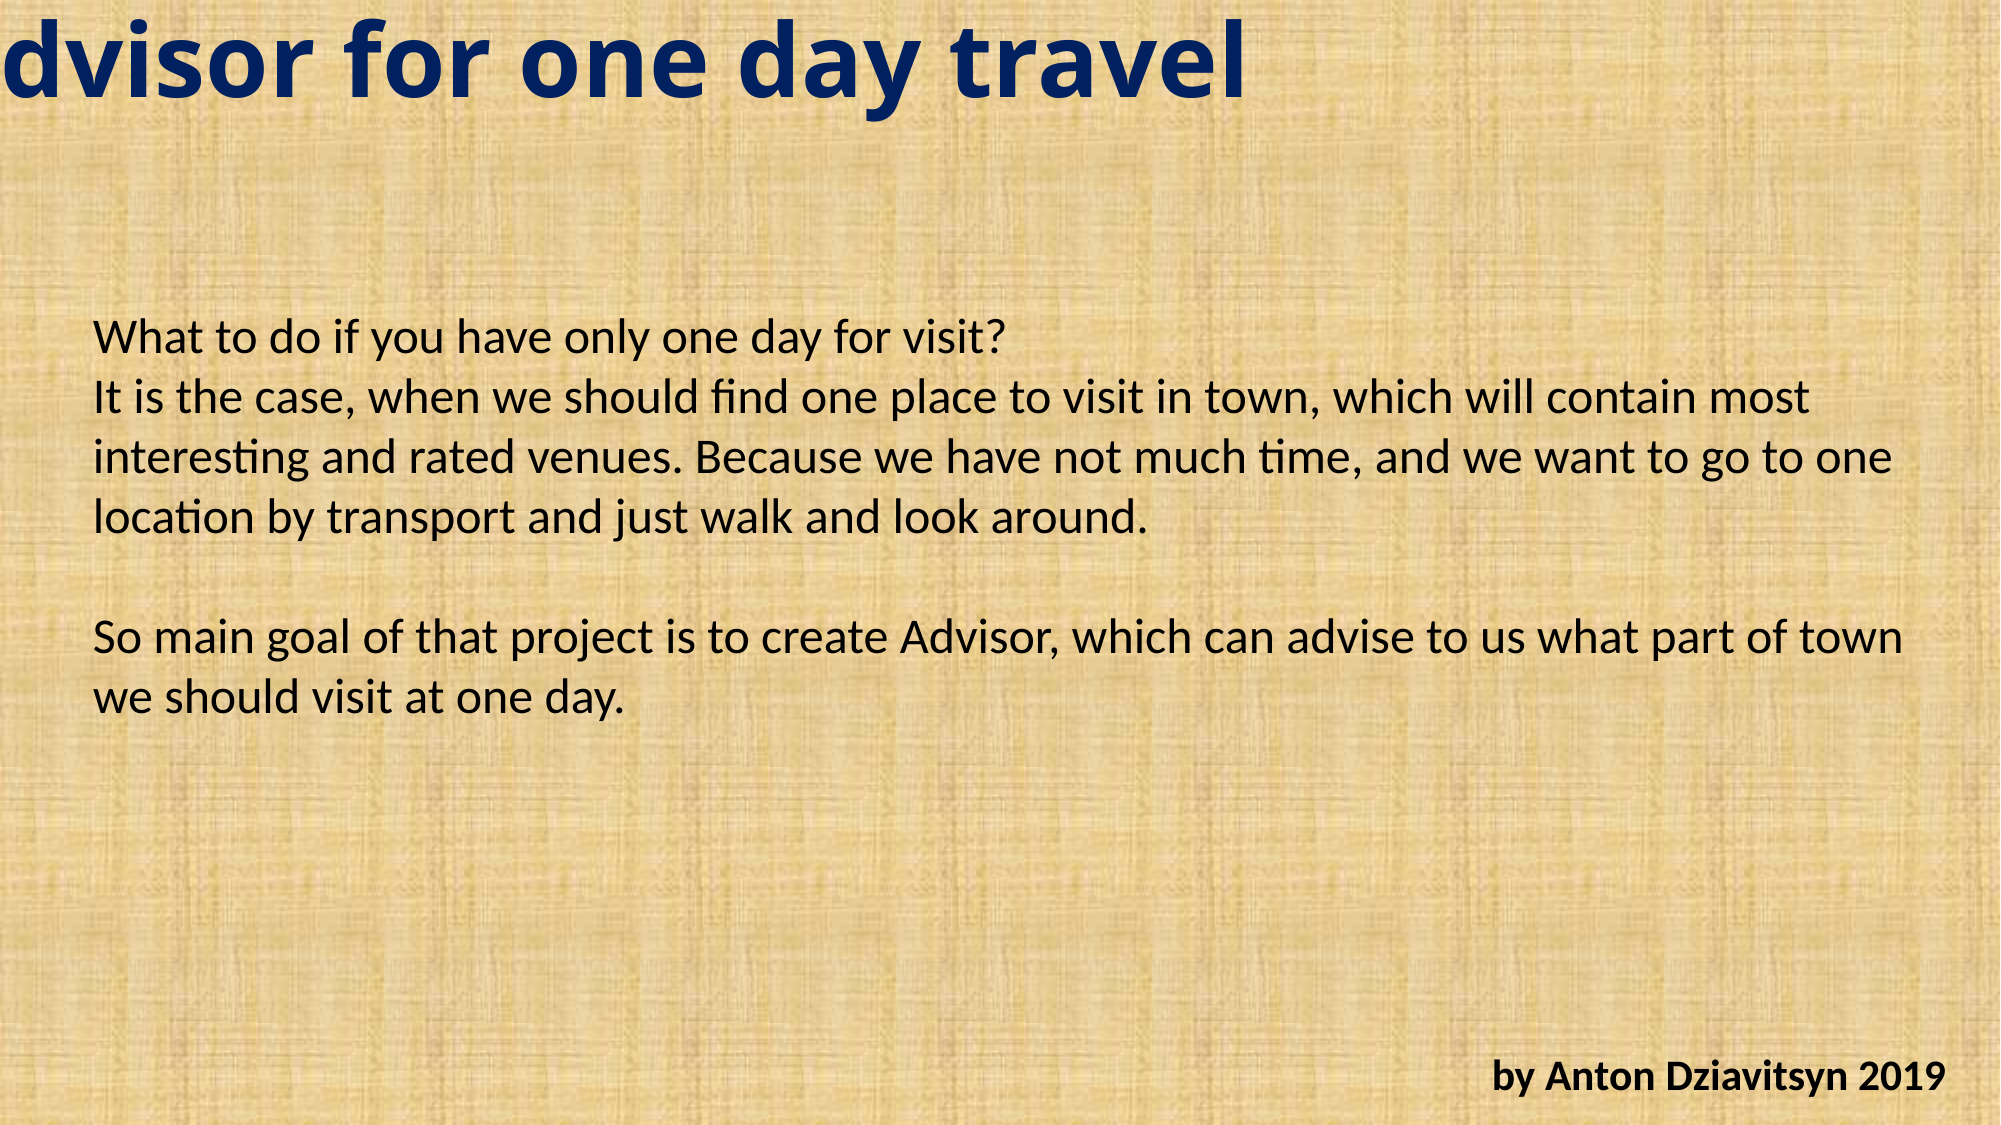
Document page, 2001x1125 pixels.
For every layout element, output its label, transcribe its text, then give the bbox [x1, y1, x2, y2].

picture [0, 0, 2001, 1125]
text_box What to do if you have only one day for visit? It is the case, when we should find one place to visit in town, which will contain most interesting and rated venues. Because we have not much time, and we want to go to one location by transport and just walk and look around. So main goal of that project is to create Advisor, which can advise to us what part of town we should visit at one day. [78, 296, 1920, 732]
title Advisor for one day travel [0, 0, 1340, 128]
subtitle by Anton Dziavitsyn 2019 [1438, 1045, 2000, 1109]
